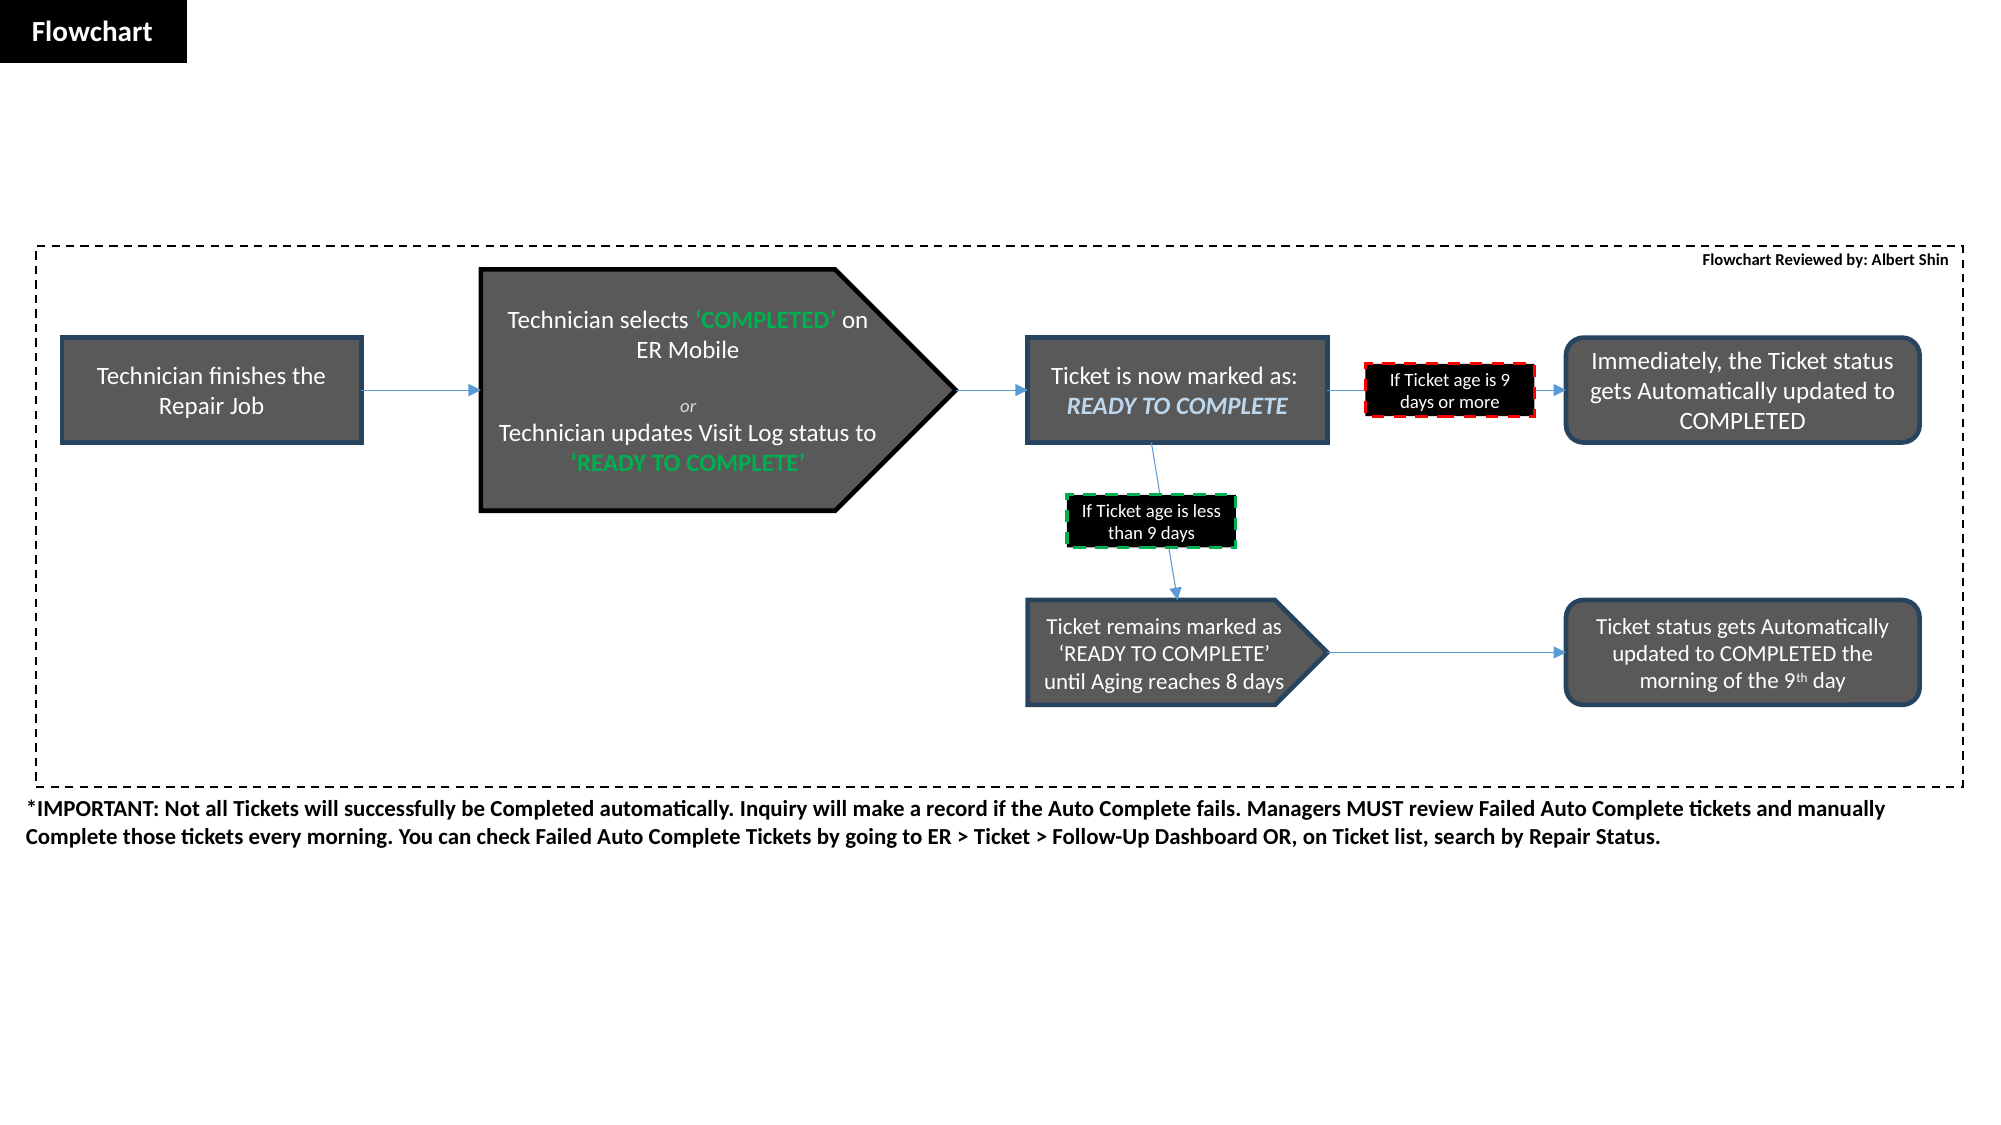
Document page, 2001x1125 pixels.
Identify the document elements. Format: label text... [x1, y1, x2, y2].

text_box Flowchart [0, 0, 186, 62]
text_box Flowchart Reviewed by: Albert Shin [1687, 241, 1988, 276]
text_box [35, 245, 1964, 788]
text_box *IMPORTANT: Not all Tickets will successfully be Completed automatically. Inquiry will make a record if the Auto Complete fails. Managers MUST review Failed Auto Complete tickets and manually Complete those tickets every morning. You can check Failed Auto Complete Tickets by going to ER > Ticket > Follow-Up Dashboard OR, on Ticket list, search by Repair Status. [11, 786, 1988, 857]
